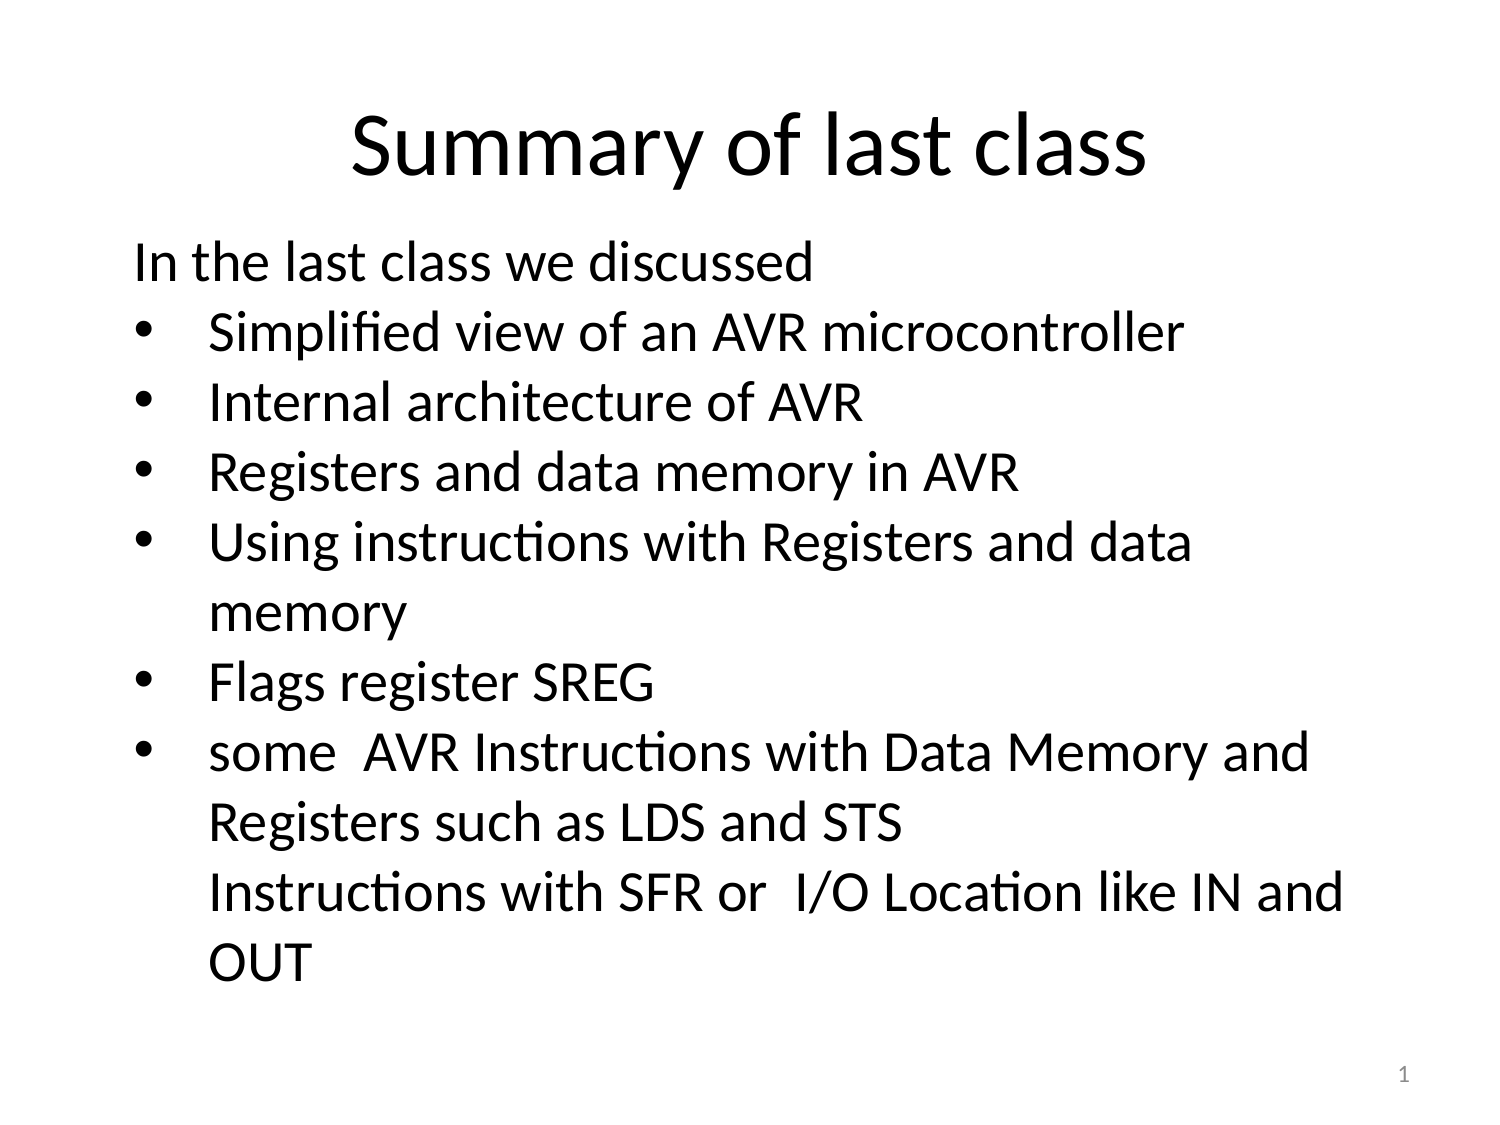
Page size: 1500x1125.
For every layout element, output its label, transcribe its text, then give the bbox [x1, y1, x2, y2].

text_box In the last class we discussed Simplified view of an AVR microcontroller Internal architecture of AVR Registers and data memory in AVR Using instructions with Registers and data memory Flags register SREG some AVR Instructions with Data Memory and Registers such as LDS and STS Instructions with SFR or I/O Location like IN and OUT [118, 233, 1382, 1116]
slide_number 1 [1074, 1042, 1425, 1103]
title Summary of last class [75, 45, 1425, 233]
